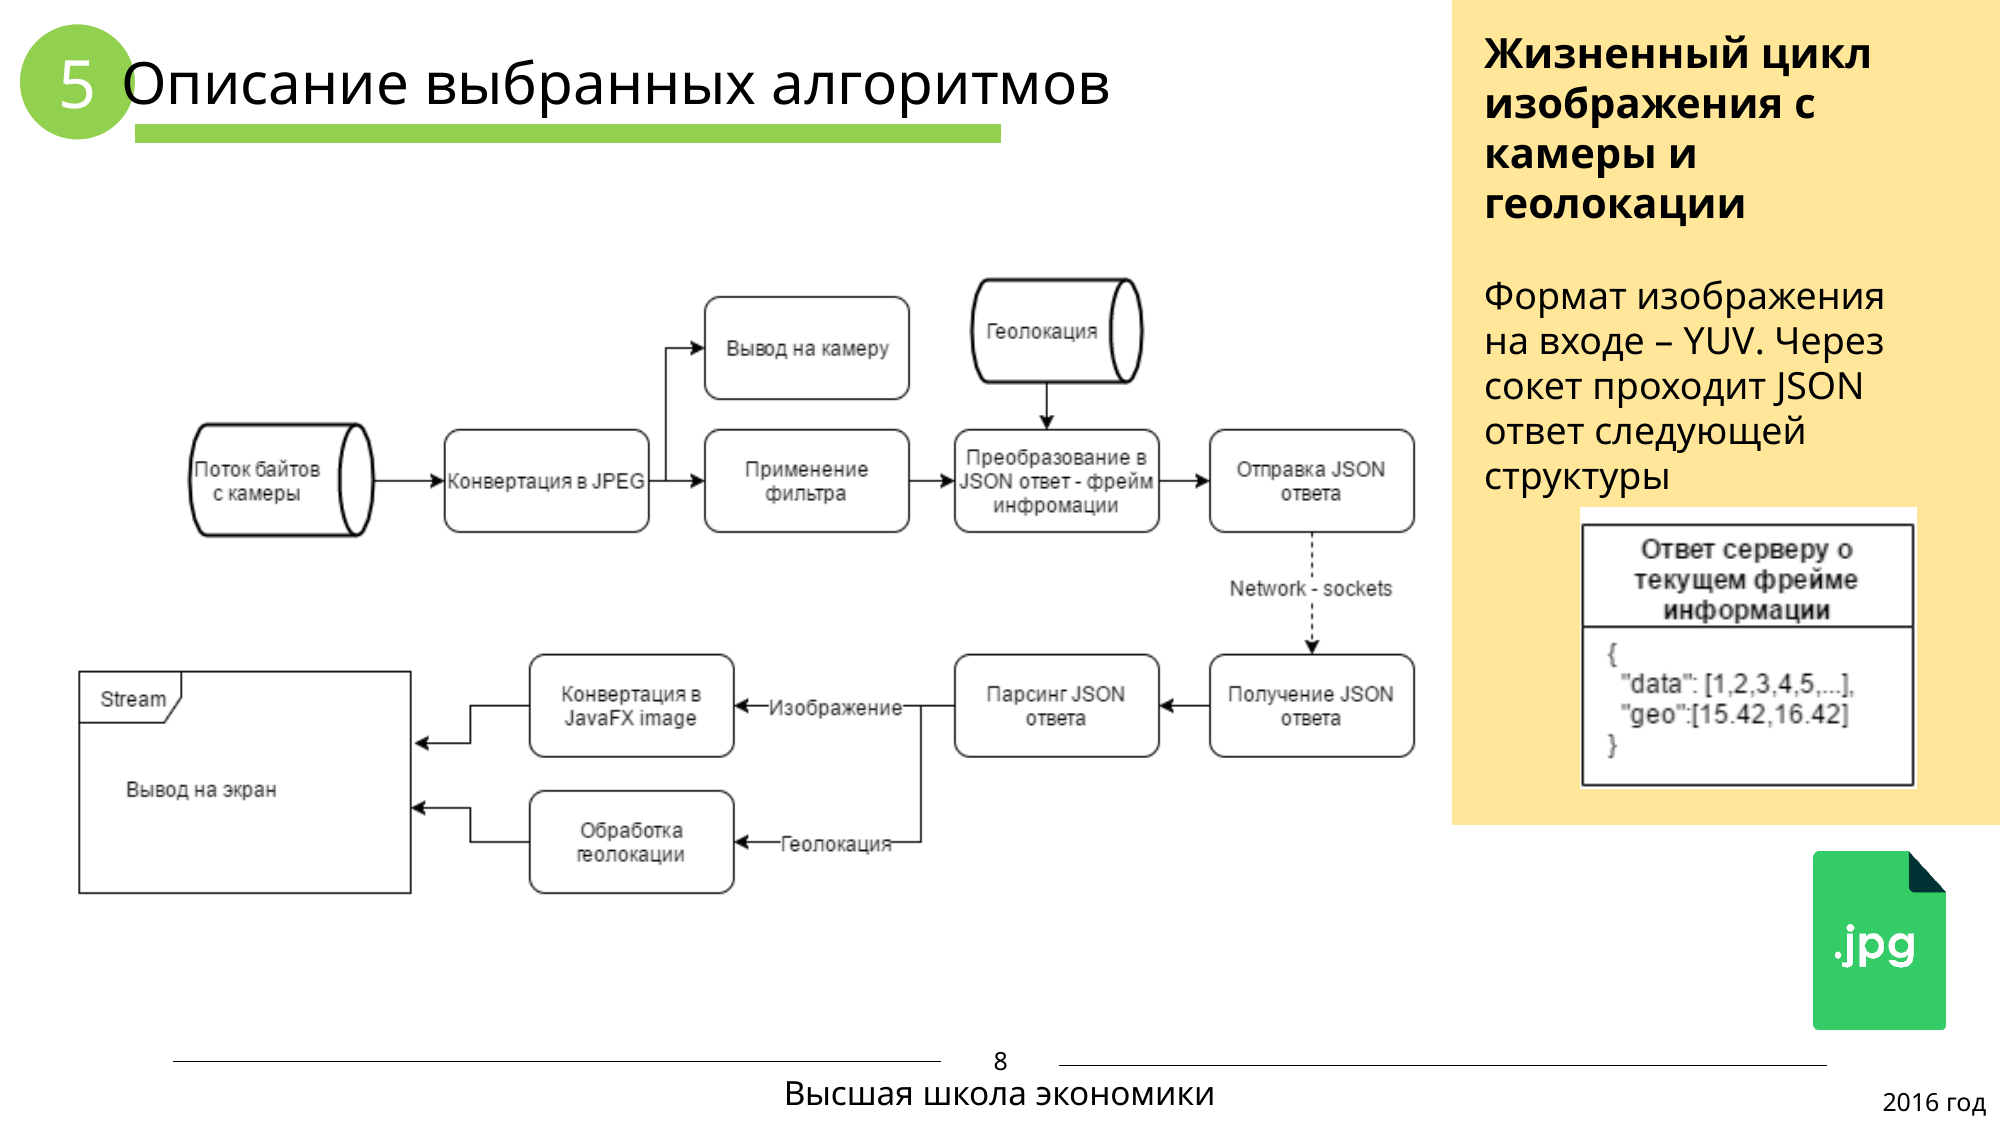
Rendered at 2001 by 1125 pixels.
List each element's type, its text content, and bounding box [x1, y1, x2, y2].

text_box [1451, 0, 2000, 826]
text_box Высшая школа экономики [768, 1065, 1231, 1120]
text_box Описание выбранных алгоритмов [106, 39, 1126, 124]
text_box [135, 124, 1001, 143]
picture [1813, 851, 1946, 1030]
text_box 5 [17, 22, 120, 142]
text_box 2016 год [1867, 1079, 2000, 1125]
text_box 8 [977, 1030, 1023, 1065]
picture [1580, 507, 1917, 790]
text_box Жизненный цикл изображения с камеры и геолокации Формат изображения на входе – YUV. Через сокет проходит JSON ответ следующей структуры [1469, 19, 1935, 505]
picture [77, 276, 1417, 896]
